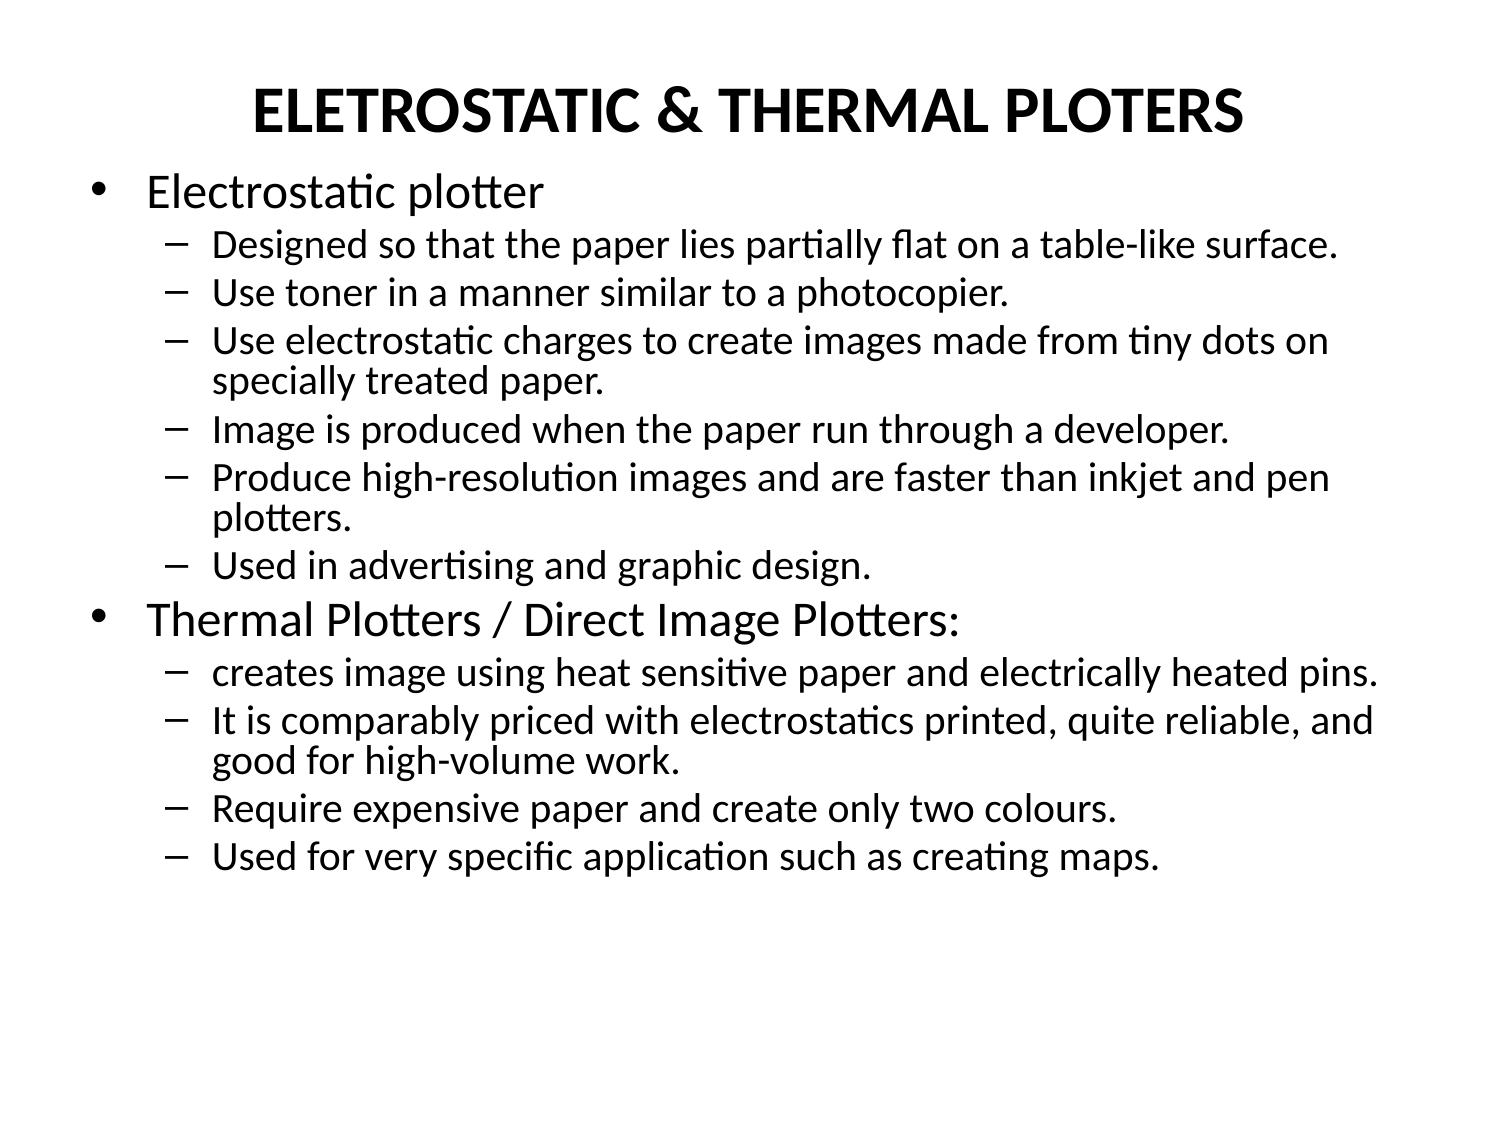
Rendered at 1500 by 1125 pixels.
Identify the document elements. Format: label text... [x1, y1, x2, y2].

list Electrostatic plotter Designed so that the paper lies partially flat on a table-like surface. Use toner in a manner similar to a photocopier. Use electrostatic charges to create images made from tiny dots on specially treated paper. Image is produced when the paper run through a developer. Produce high-resolution images and are faster than inkjet and pen plotters. Used in advertising and graphic design. Thermal Plotters / Direct Image Plotters: creates image using heat sensitive paper and electrically heated pins. It is comparably priced with electrostatics printed, quite reliable, and good for high-volume work. Require expensive paper and create only two colours. Used for very specific application such as creating maps. [75, 162, 1424, 1075]
title ELETROSTATIC & THERMAL PLOTERS [75, 50, 1424, 162]
